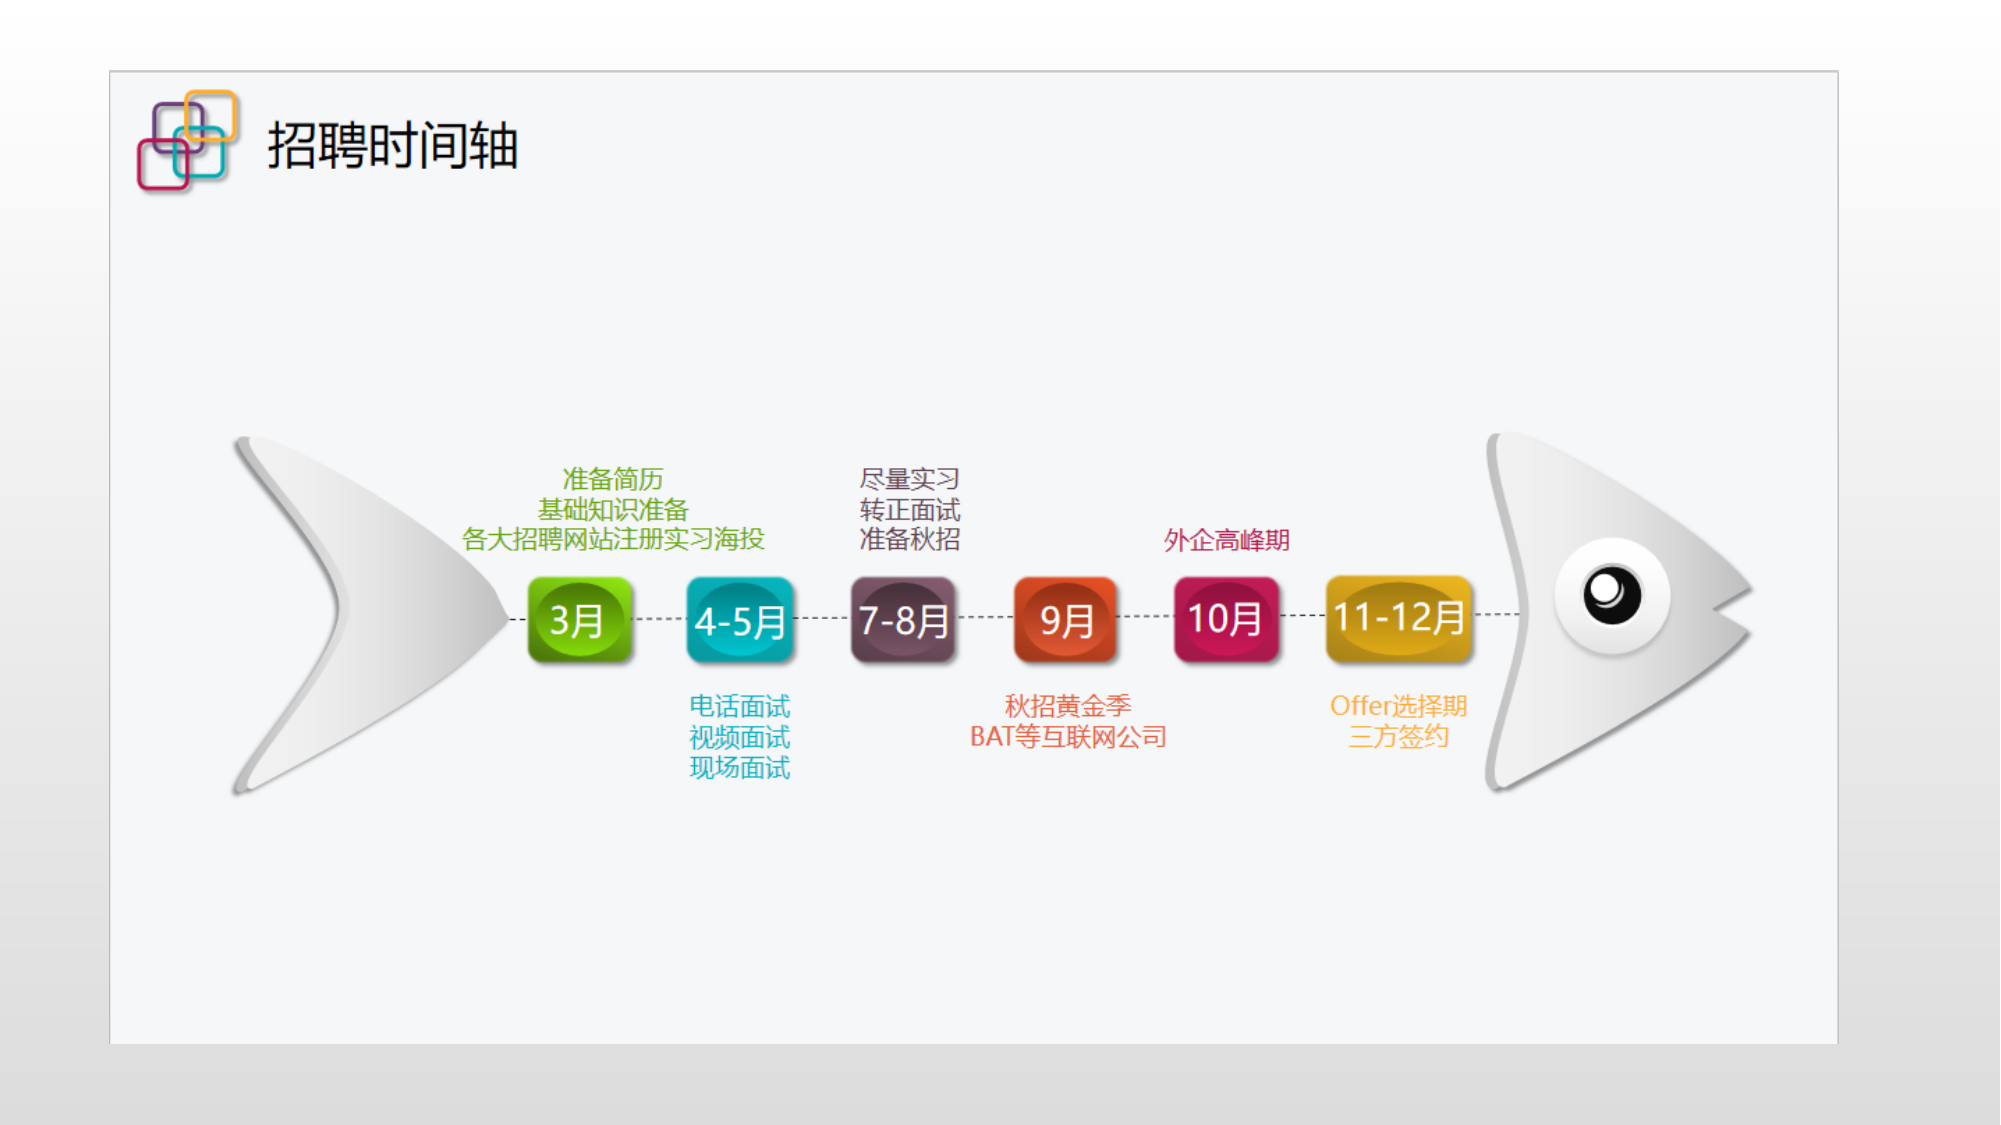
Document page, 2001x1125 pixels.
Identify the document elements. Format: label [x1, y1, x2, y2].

list [109, 70, 1839, 1044]
